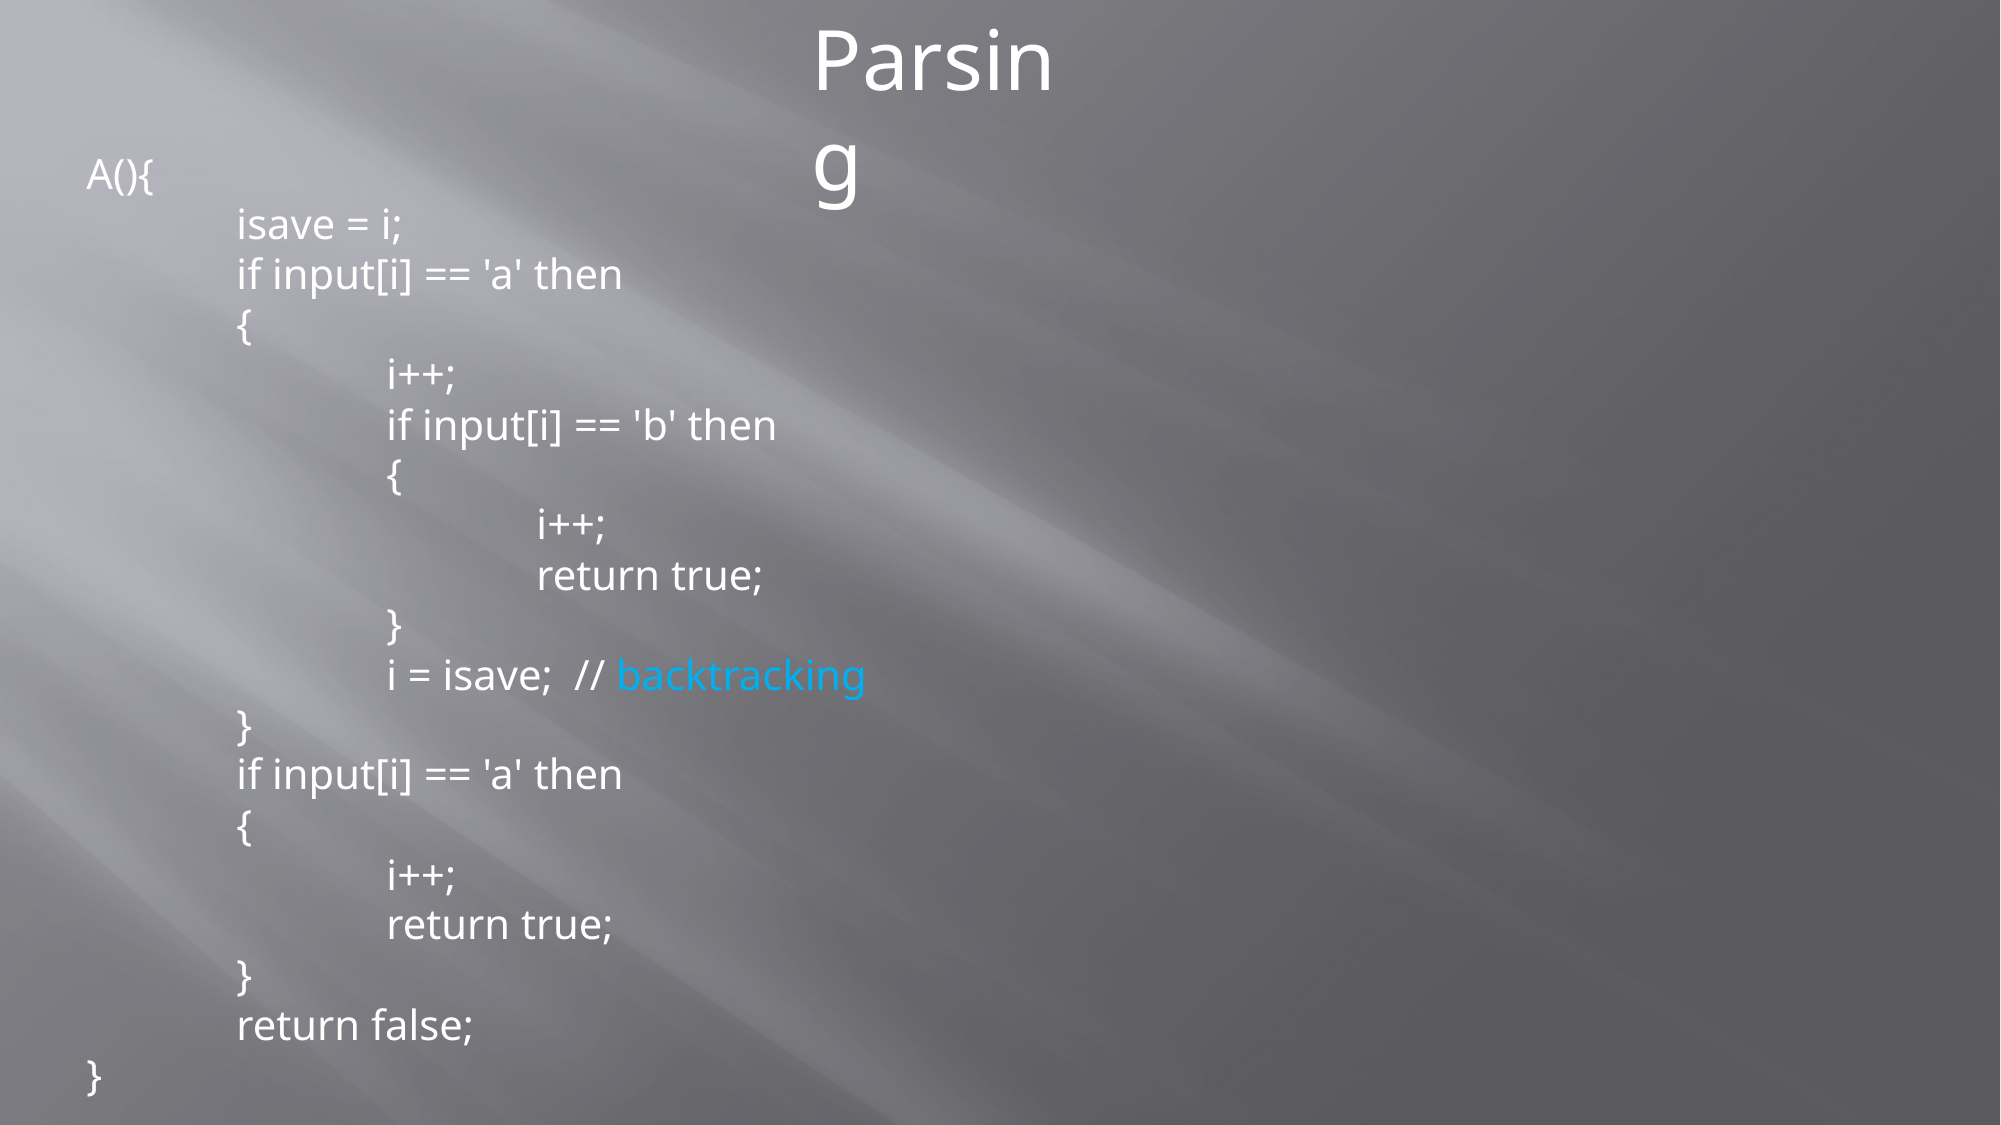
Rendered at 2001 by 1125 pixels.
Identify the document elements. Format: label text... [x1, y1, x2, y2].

text_box Parsing [797, 0, 1122, 215]
text_box A(){ isave = i; if input[i] == 'a' then { i++; if input[i] == 'b' then { i++; return true; } i = isave; // backtracking } if input[i] == 'a' then { i++; return true; } return false; } [71, 140, 1798, 1106]
